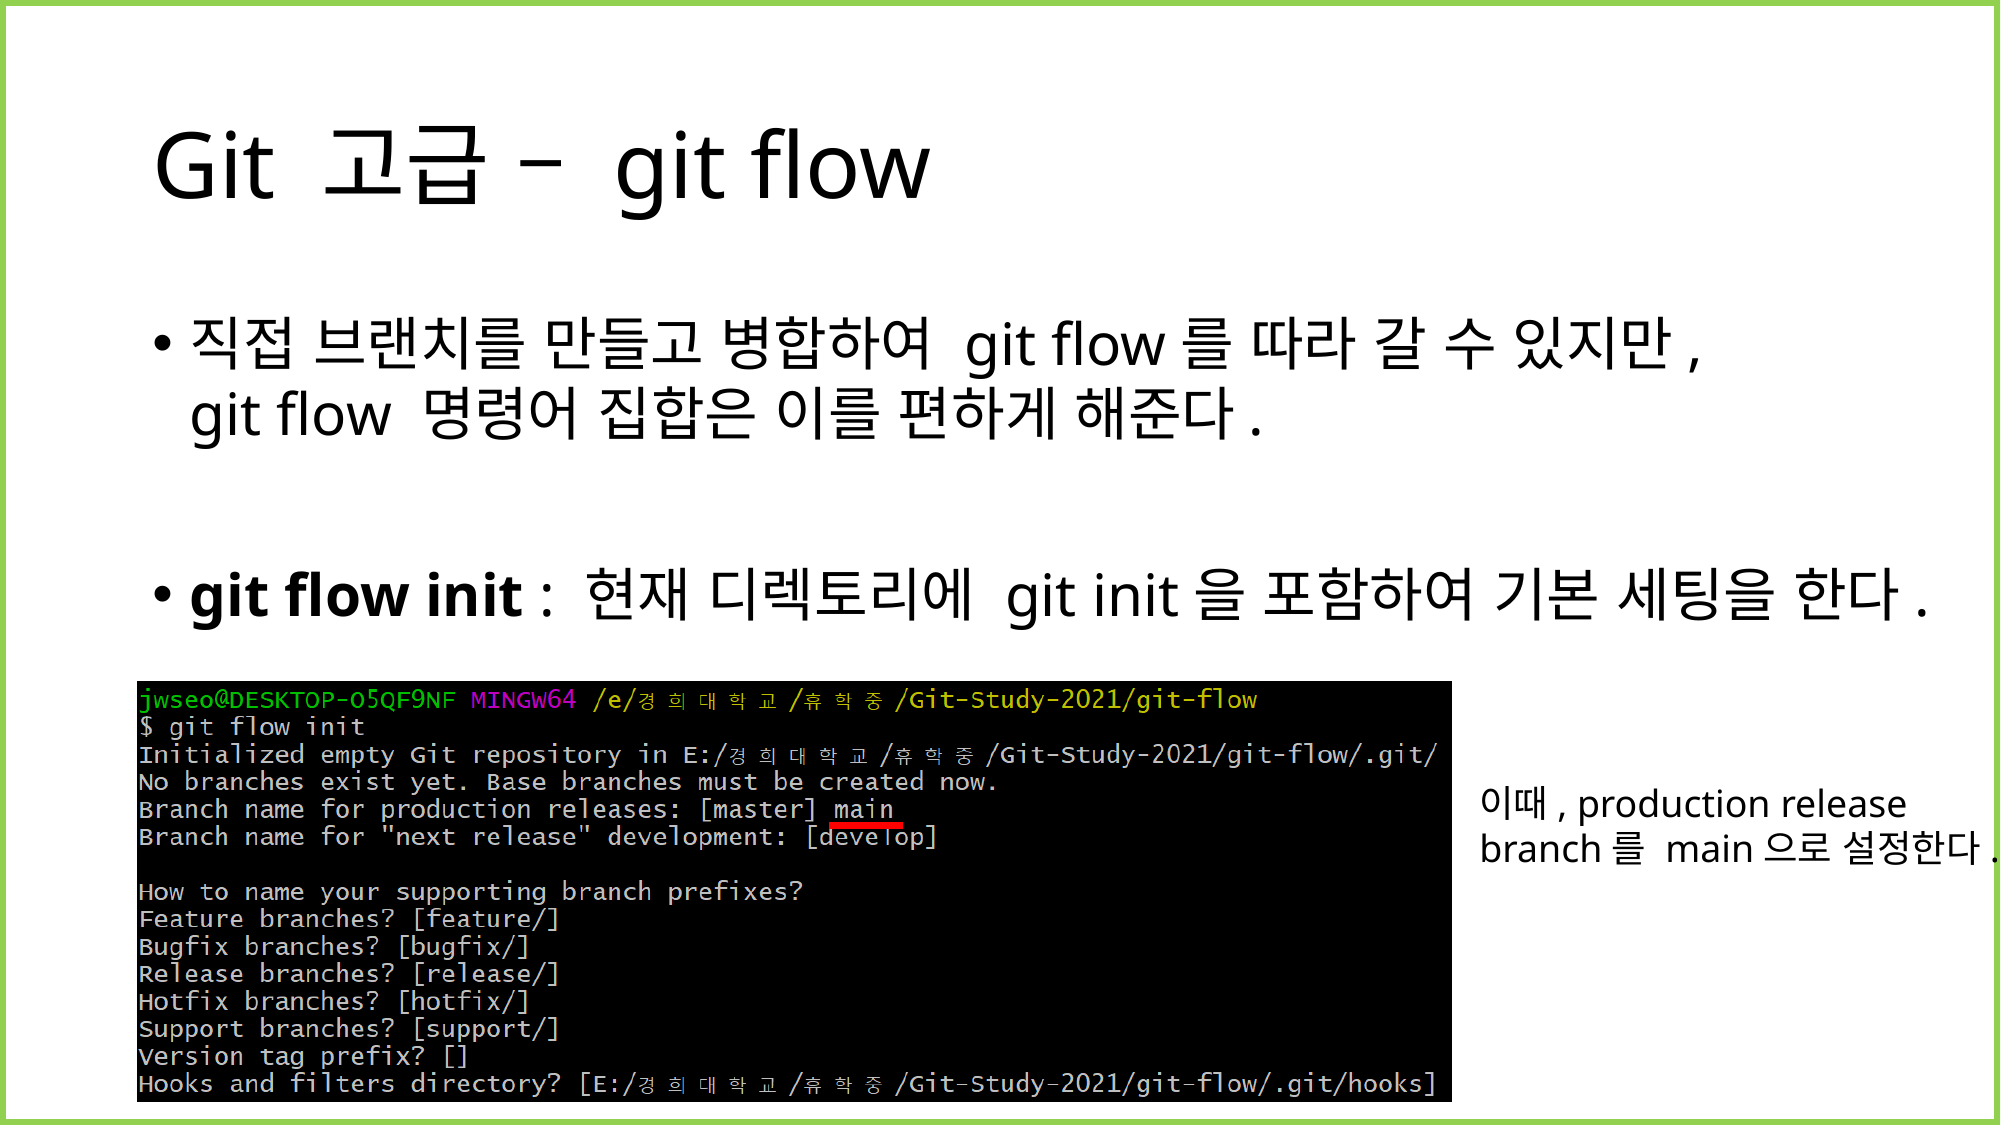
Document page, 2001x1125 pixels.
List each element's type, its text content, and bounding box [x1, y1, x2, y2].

list 직접 브랜치를 만들고 병합하여 git flow를 따라 갈 수 있지만, git flow 명령어 집합은 이를 편하게 해준다. git flow init : 현재 디렉토리에 git init을 포함하여 기본 세팅을 한다. [137, 299, 2000, 1014]
text_box 이때, production release branch를 main으로 설정한다. [1464, 772, 2000, 878]
picture [137, 681, 1452, 1102]
title Git 고급 – git flow [137, 59, 1863, 278]
